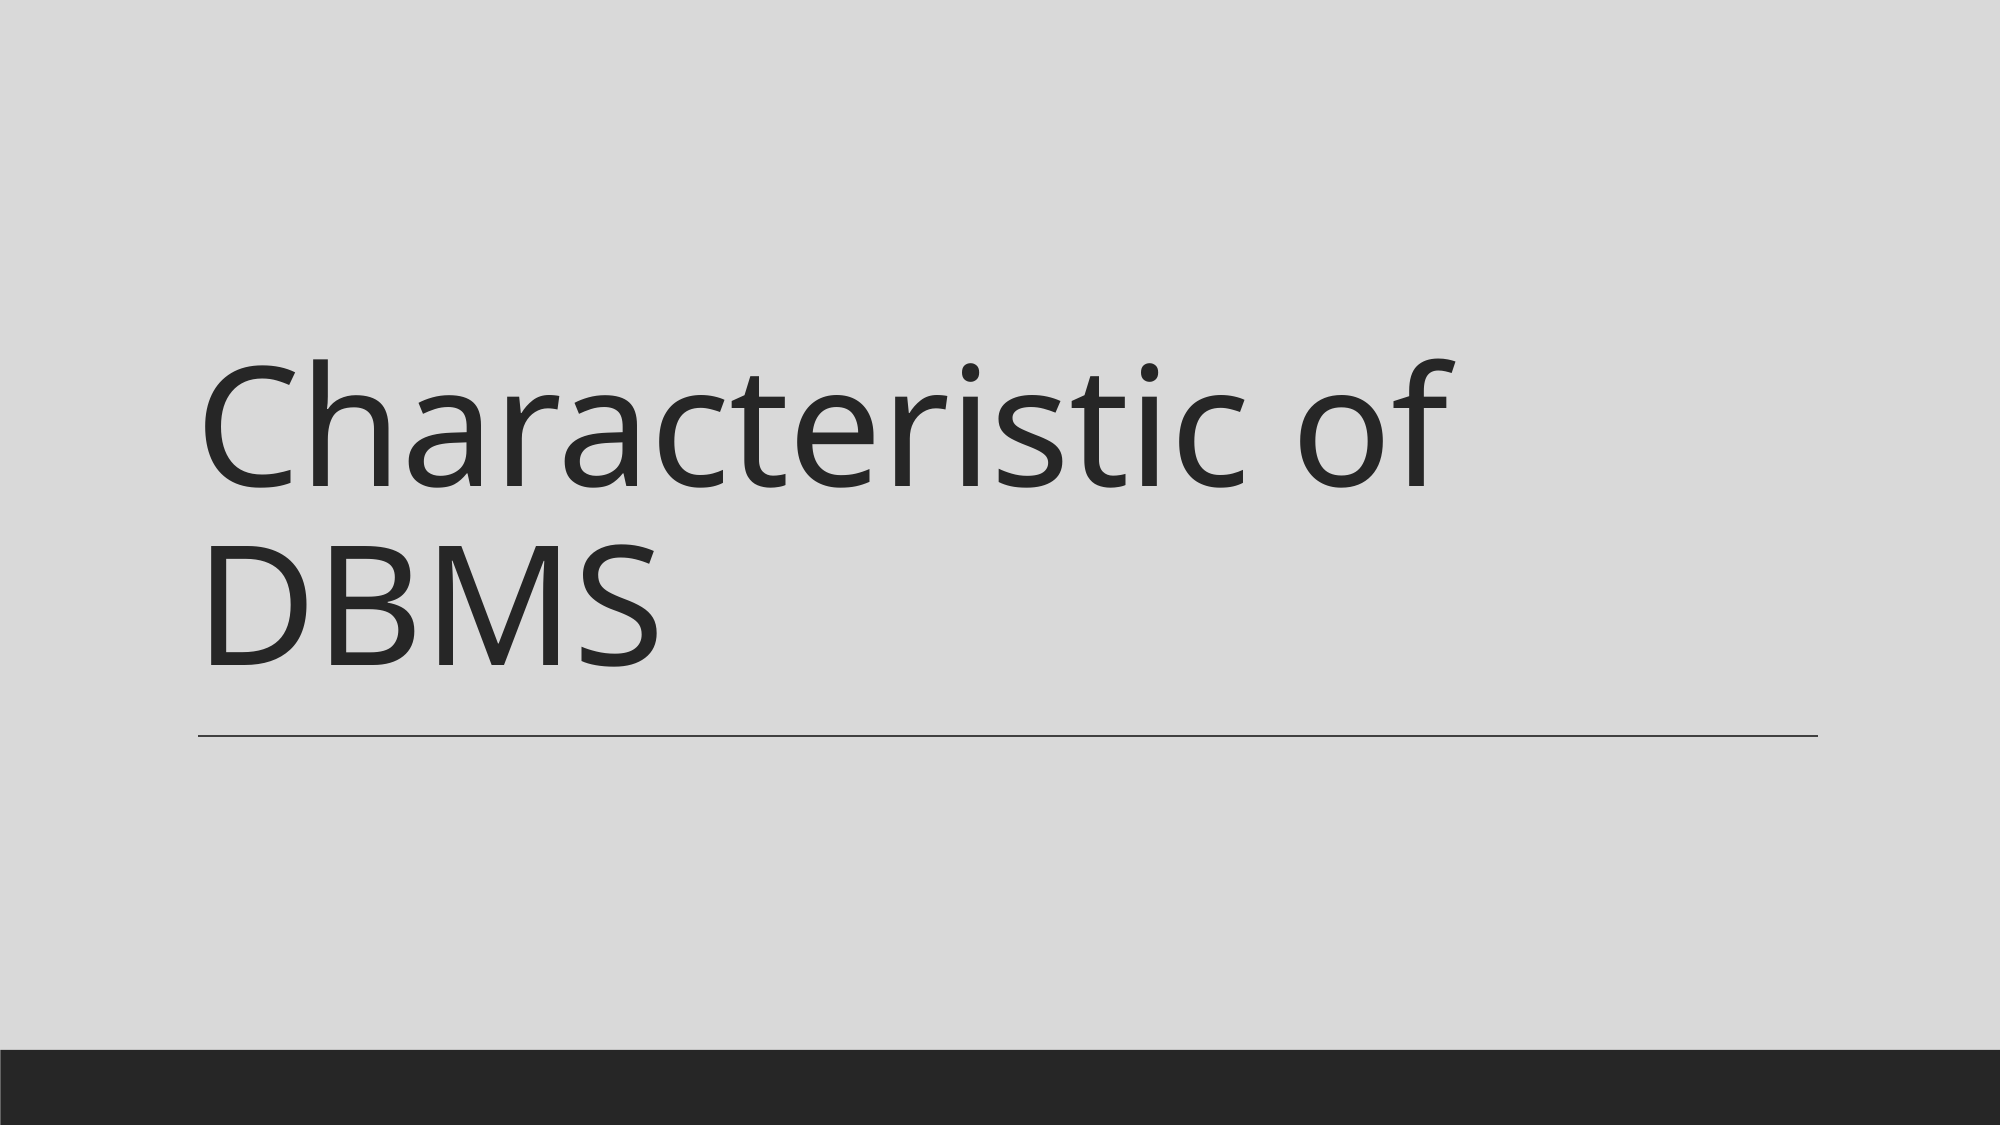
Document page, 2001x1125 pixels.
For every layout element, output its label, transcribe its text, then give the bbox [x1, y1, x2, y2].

title Characteristic of DBMS [180, 124, 1830, 710]
